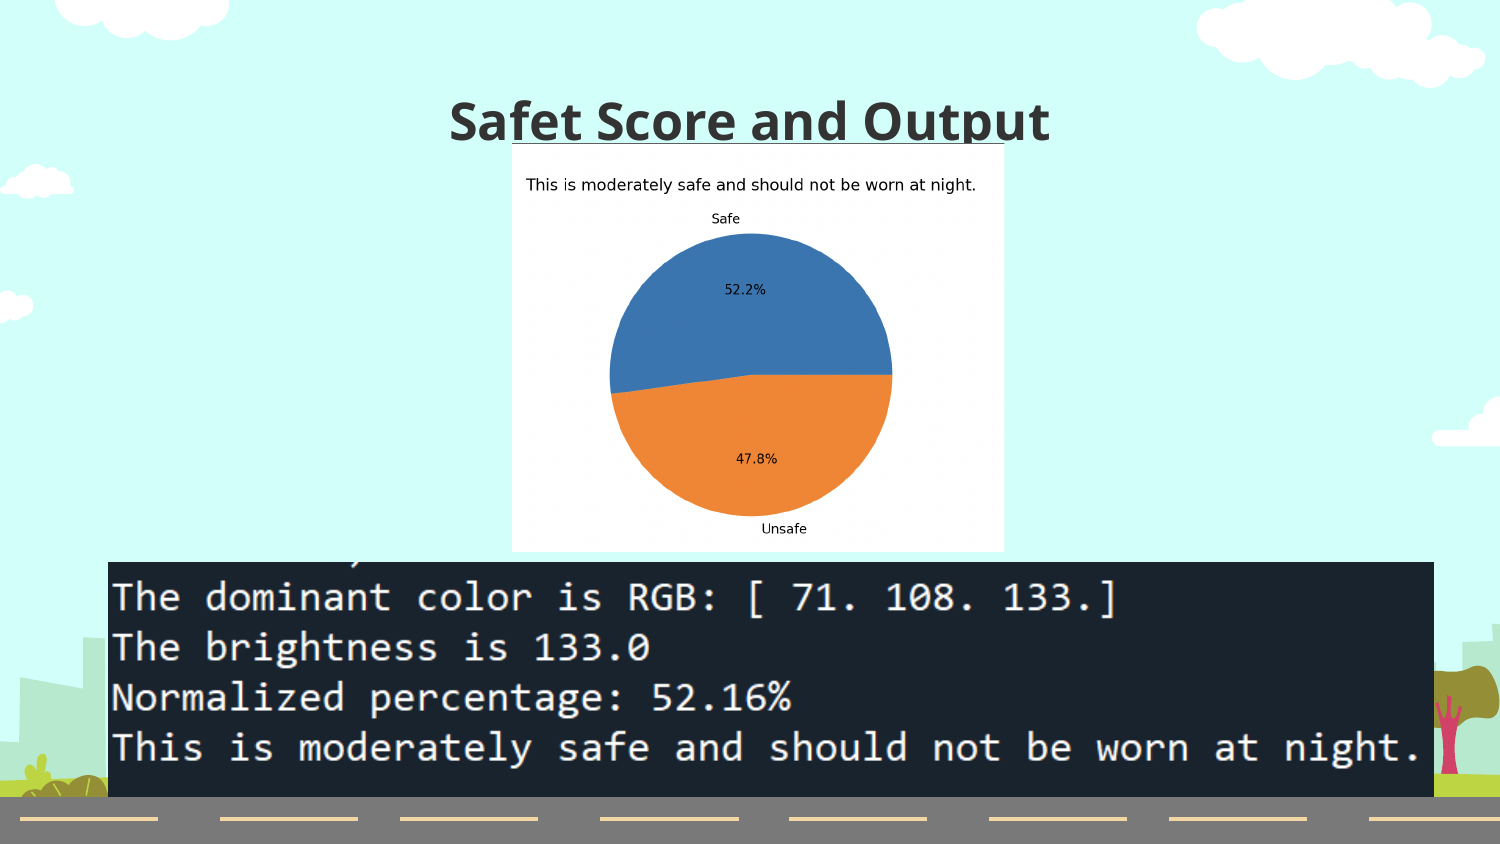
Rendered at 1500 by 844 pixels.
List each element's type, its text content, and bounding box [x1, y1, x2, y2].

title Safet Score and Output [118, 72, 1382, 167]
picture [107, 562, 1434, 798]
picture [511, 143, 1005, 553]
